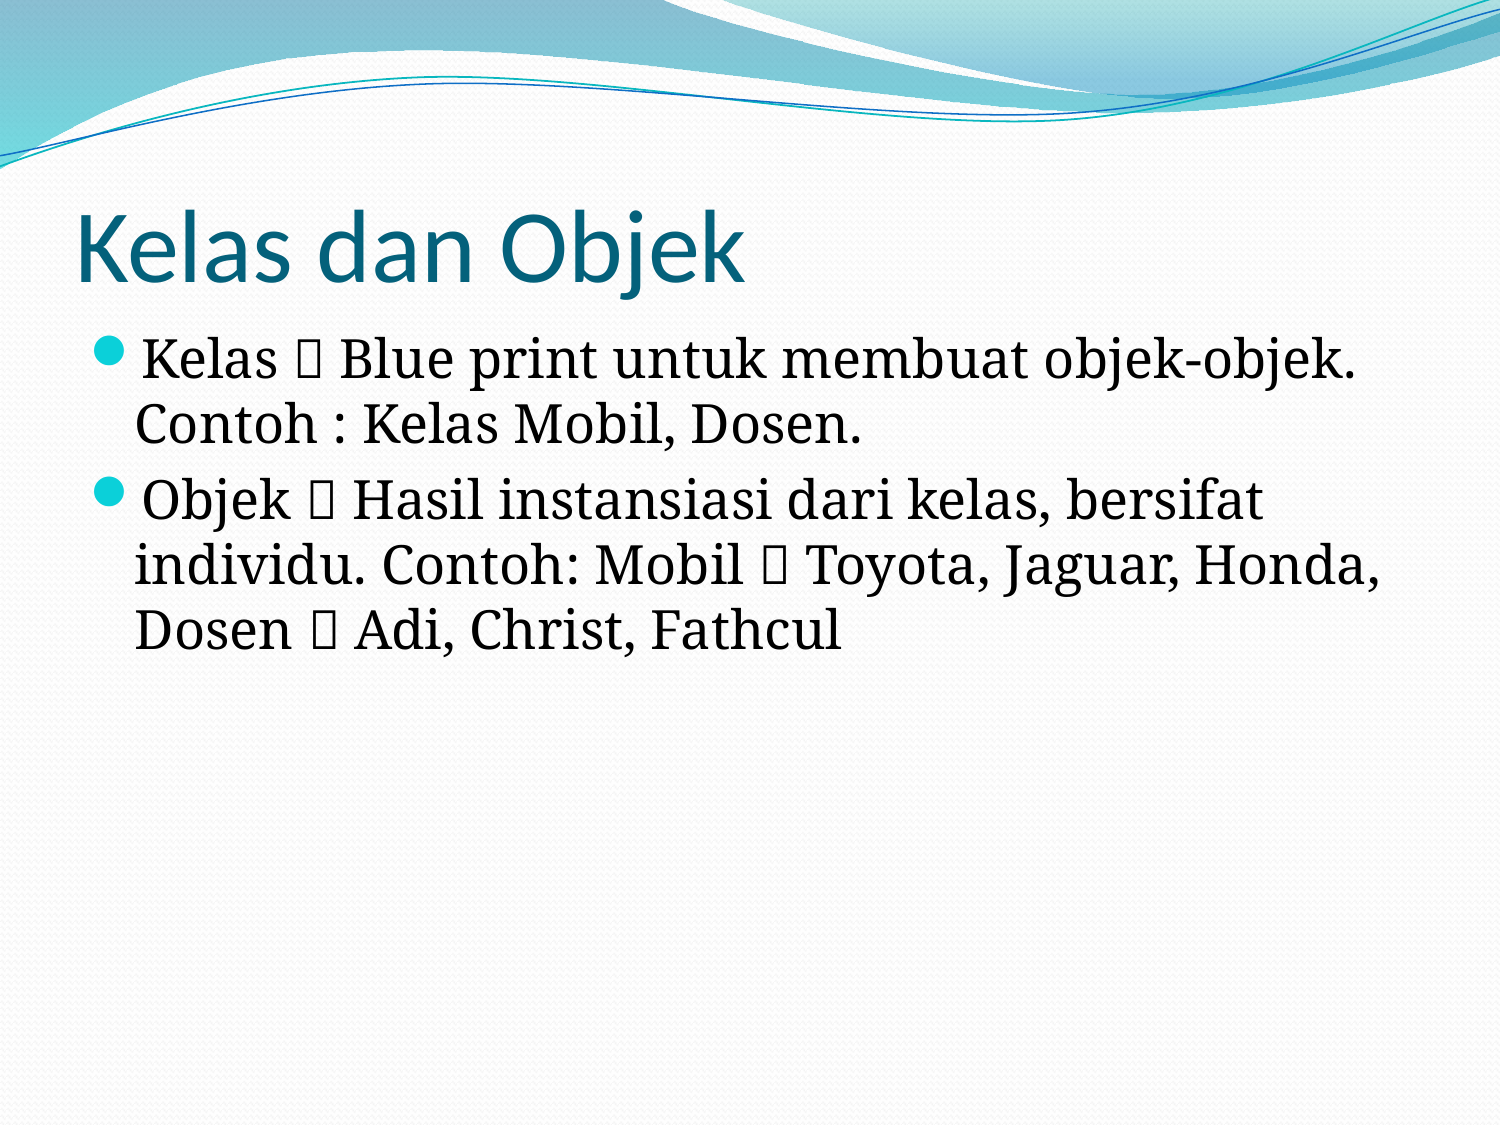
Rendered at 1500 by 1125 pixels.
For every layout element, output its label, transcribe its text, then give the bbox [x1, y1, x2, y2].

title Kelas dan Objek [75, 115, 1425, 303]
list Kelas  Blue print untuk membuat objek-objek. Contoh : Kelas Mobil, Dosen. Objek  Hasil instansiasi dari kelas, bersifat individu. Contoh: Mobil  Toyota, Jaguar, Honda, Dosen  Adi, Christ, Fathcul [75, 317, 1425, 1038]
